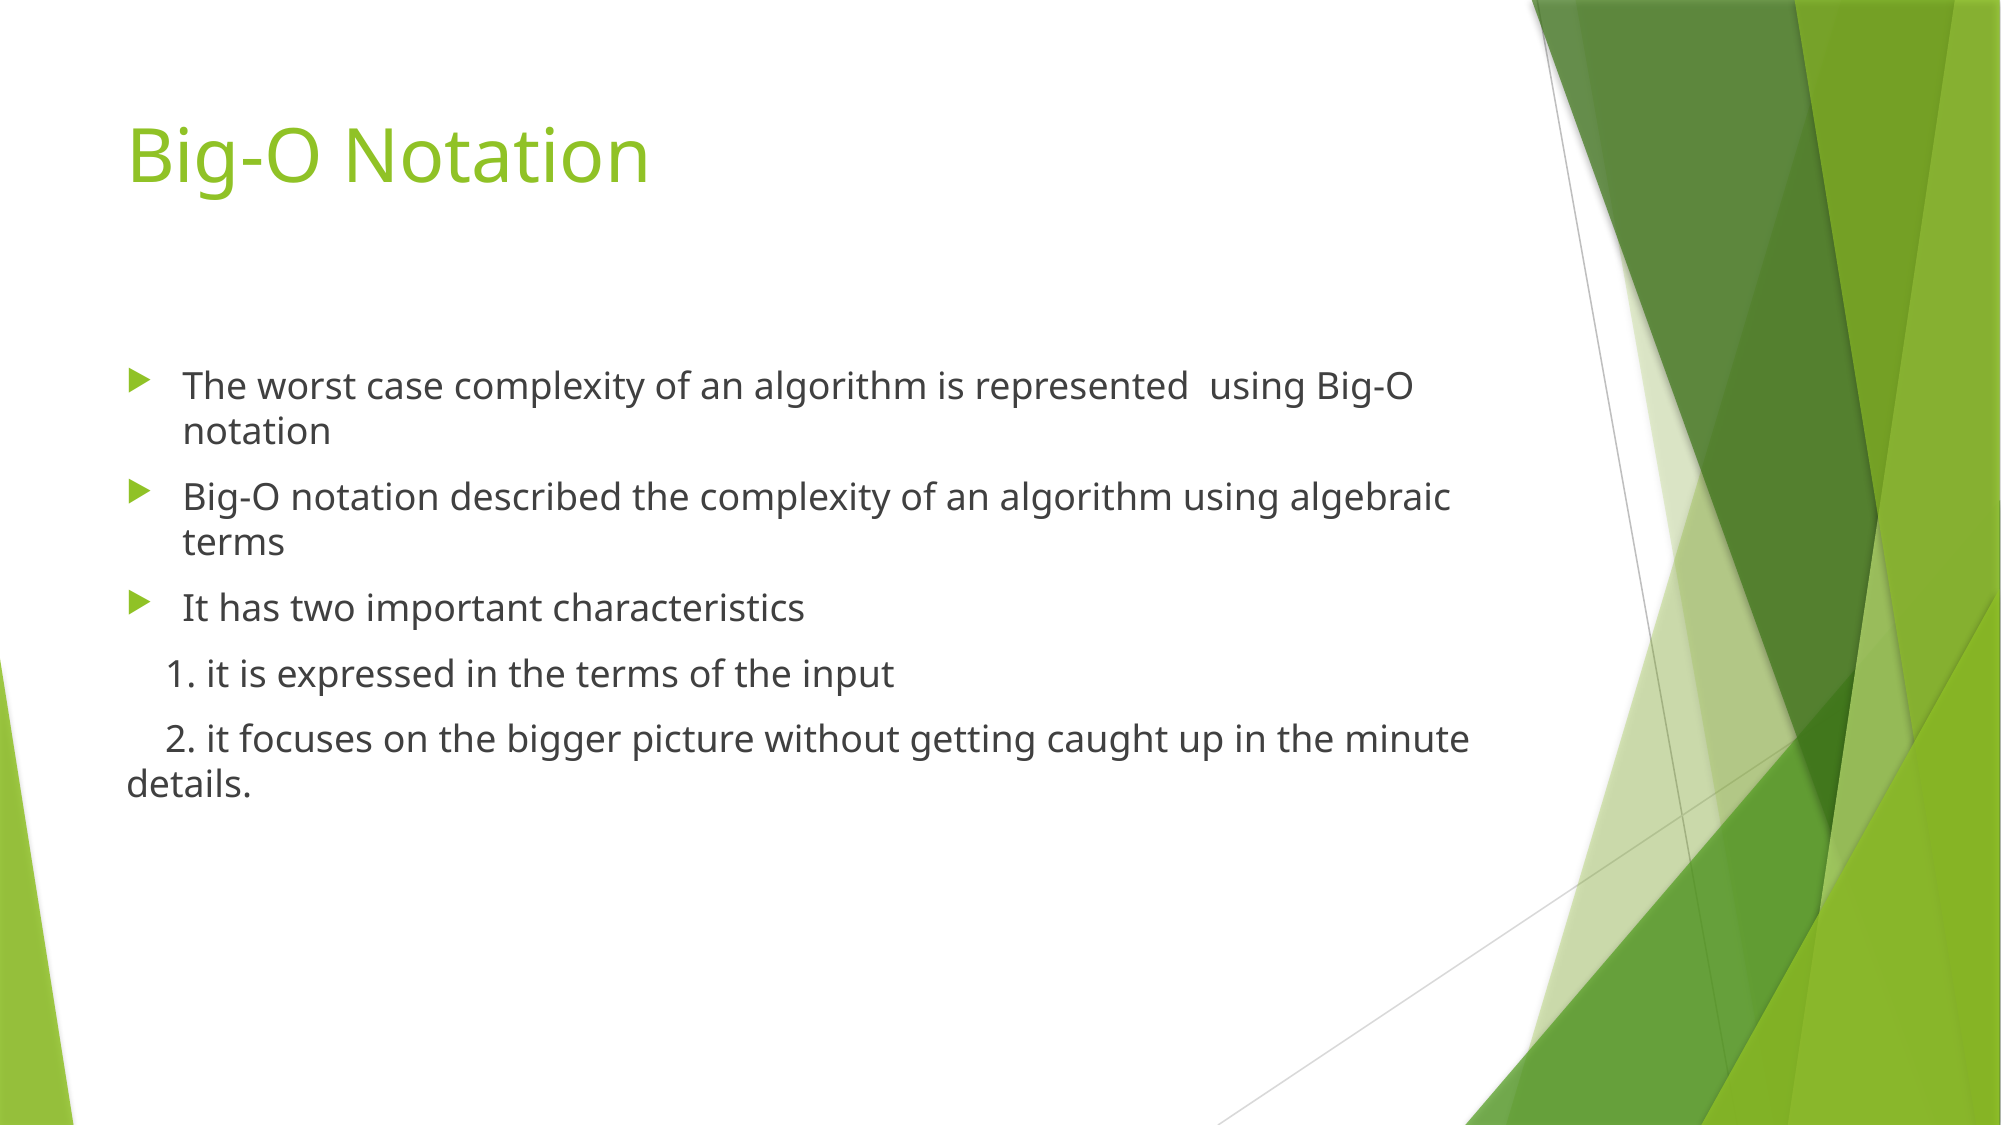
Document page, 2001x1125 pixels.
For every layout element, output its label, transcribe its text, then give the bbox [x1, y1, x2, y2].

title Big-O Notation [111, 99, 1522, 317]
list The worst case complexity of an algorithm is represented using Big-O notation Big-O notation described the complexity of an algorithm using algebraic terms It has two important characteristics 1. it is expressed in the terms of the input 2. it focuses on the bigger picture without getting caught up in the minute details. [111, 354, 1522, 992]
